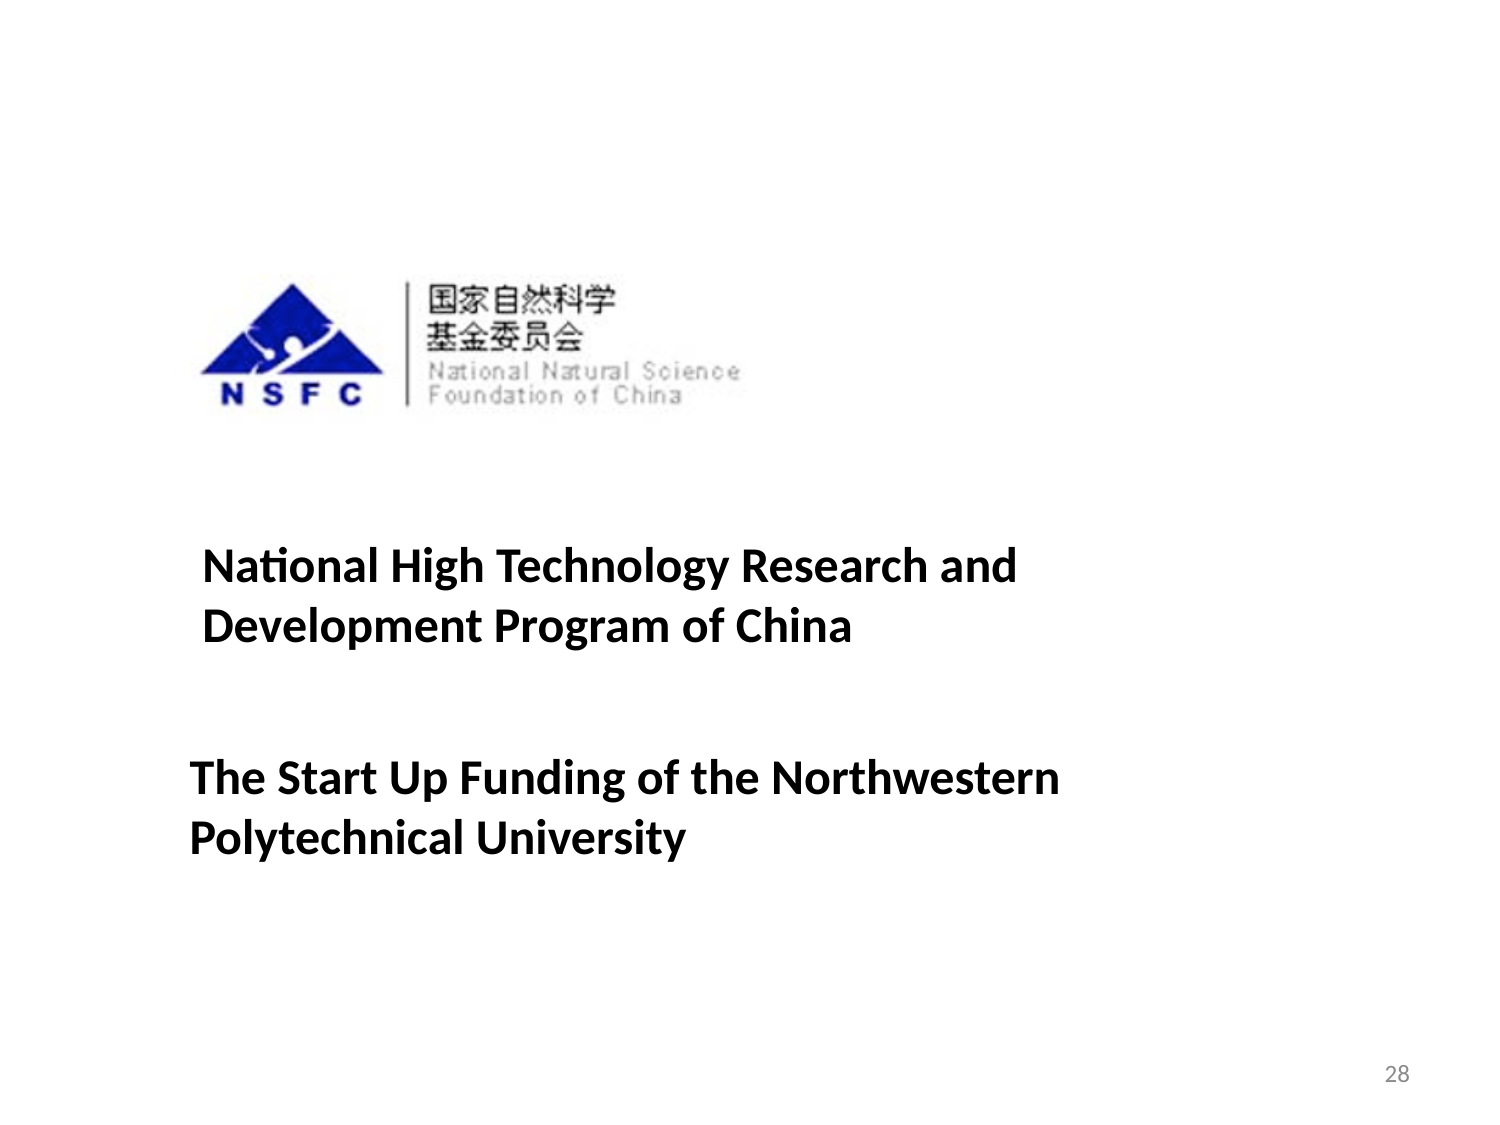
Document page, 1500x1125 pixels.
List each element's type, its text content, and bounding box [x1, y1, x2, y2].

slide_number 28 [1074, 1042, 1425, 1103]
picture [174, 274, 748, 426]
text_box National High Technology Research and Development Program of China [187, 524, 1075, 660]
text_box The Start Up Funding of the Northwestern Polytechnical University [174, 737, 1138, 873]
